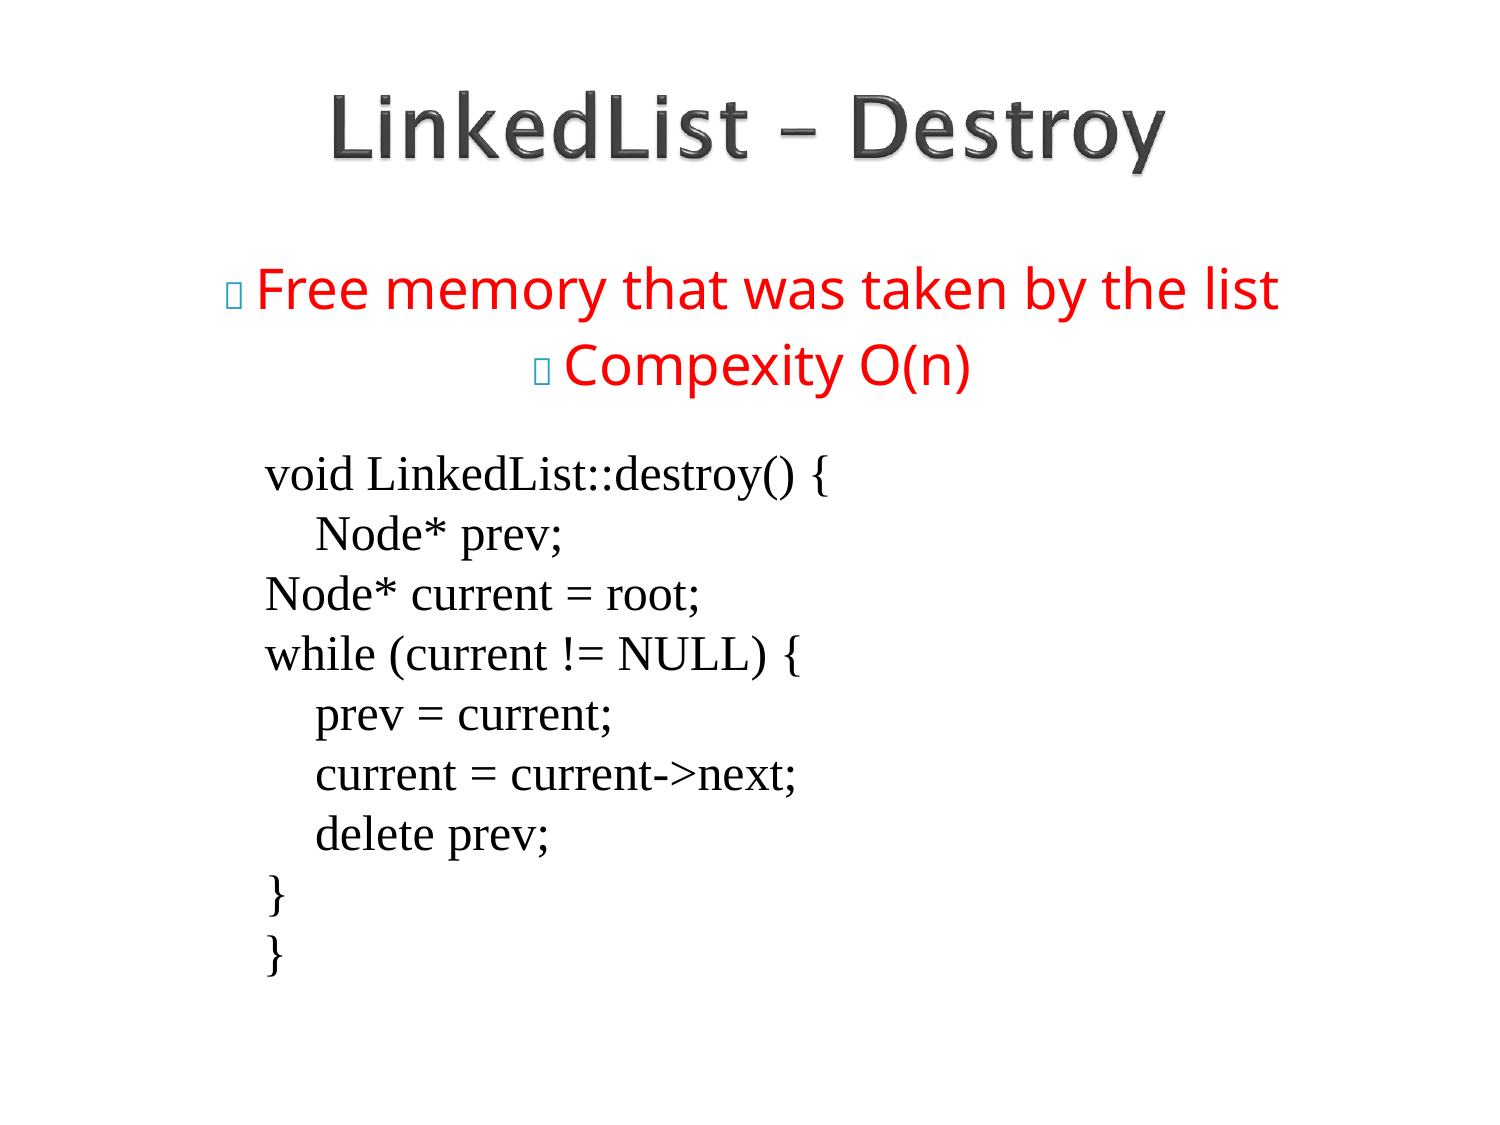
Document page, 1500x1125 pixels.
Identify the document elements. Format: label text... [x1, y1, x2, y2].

text_box [330, 89, 1169, 180]
title  Free memory that was taken by the list  Compexity O(n) [105, 253, 1395, 442]
text_box void LinkedList::destroy() { Node* prev; Node* current = root; while (current != NULL) { prev = current; current = current->next; delete prev; } } [262, 440, 1350, 981]
